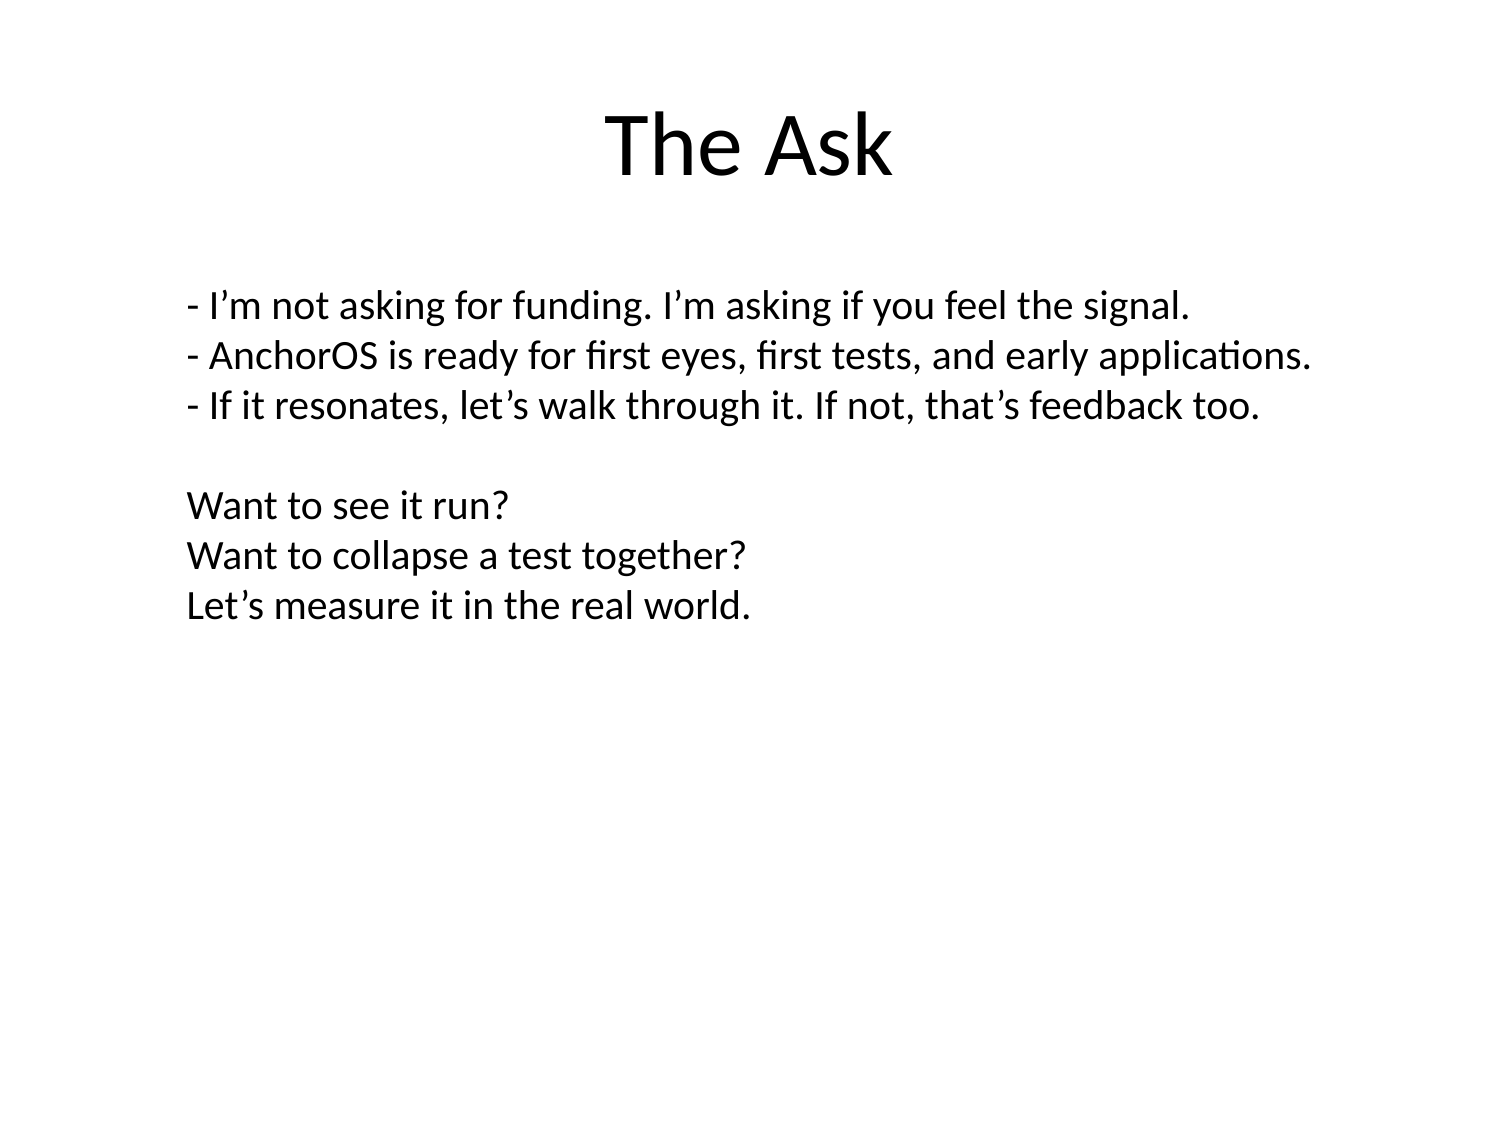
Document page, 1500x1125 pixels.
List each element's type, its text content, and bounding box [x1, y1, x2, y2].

title The Ask [75, 45, 1425, 233]
text_box - I’m not asking for funding. I’m asking if you feel the signal. - AnchorOS is ready for first eyes, first tests, and early applications. - If it resonates, let’s walk through it. If not, that’s feedback too. Want to see it run? Want to collapse a test together? Let’s measure it in the real world. [171, 224, 1328, 635]
